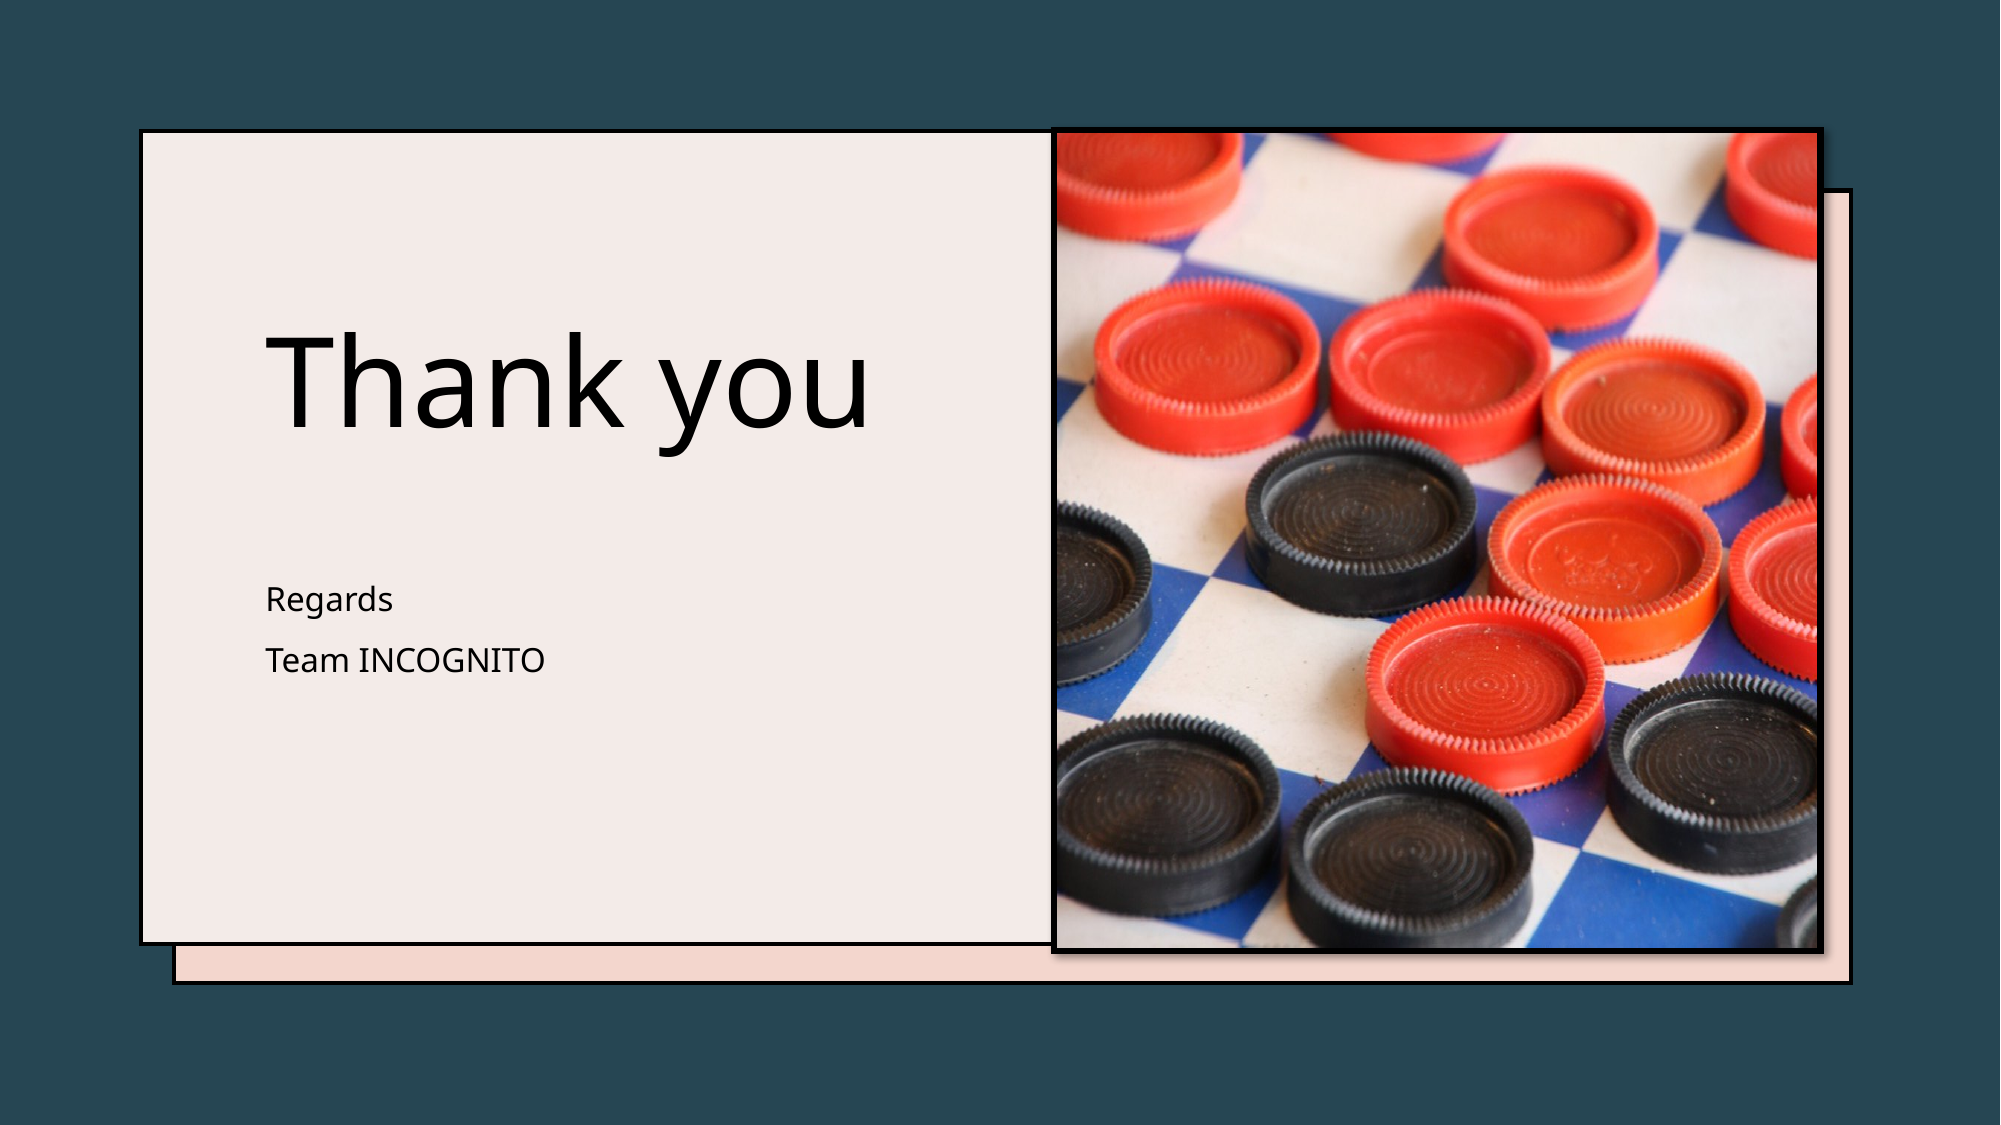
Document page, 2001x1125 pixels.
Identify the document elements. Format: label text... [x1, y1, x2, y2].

title Thank you [250, 311, 1049, 593]
subtitle Regards Team INCOGNITO [250, 510, 893, 819]
picture [1056, 133, 1818, 948]
